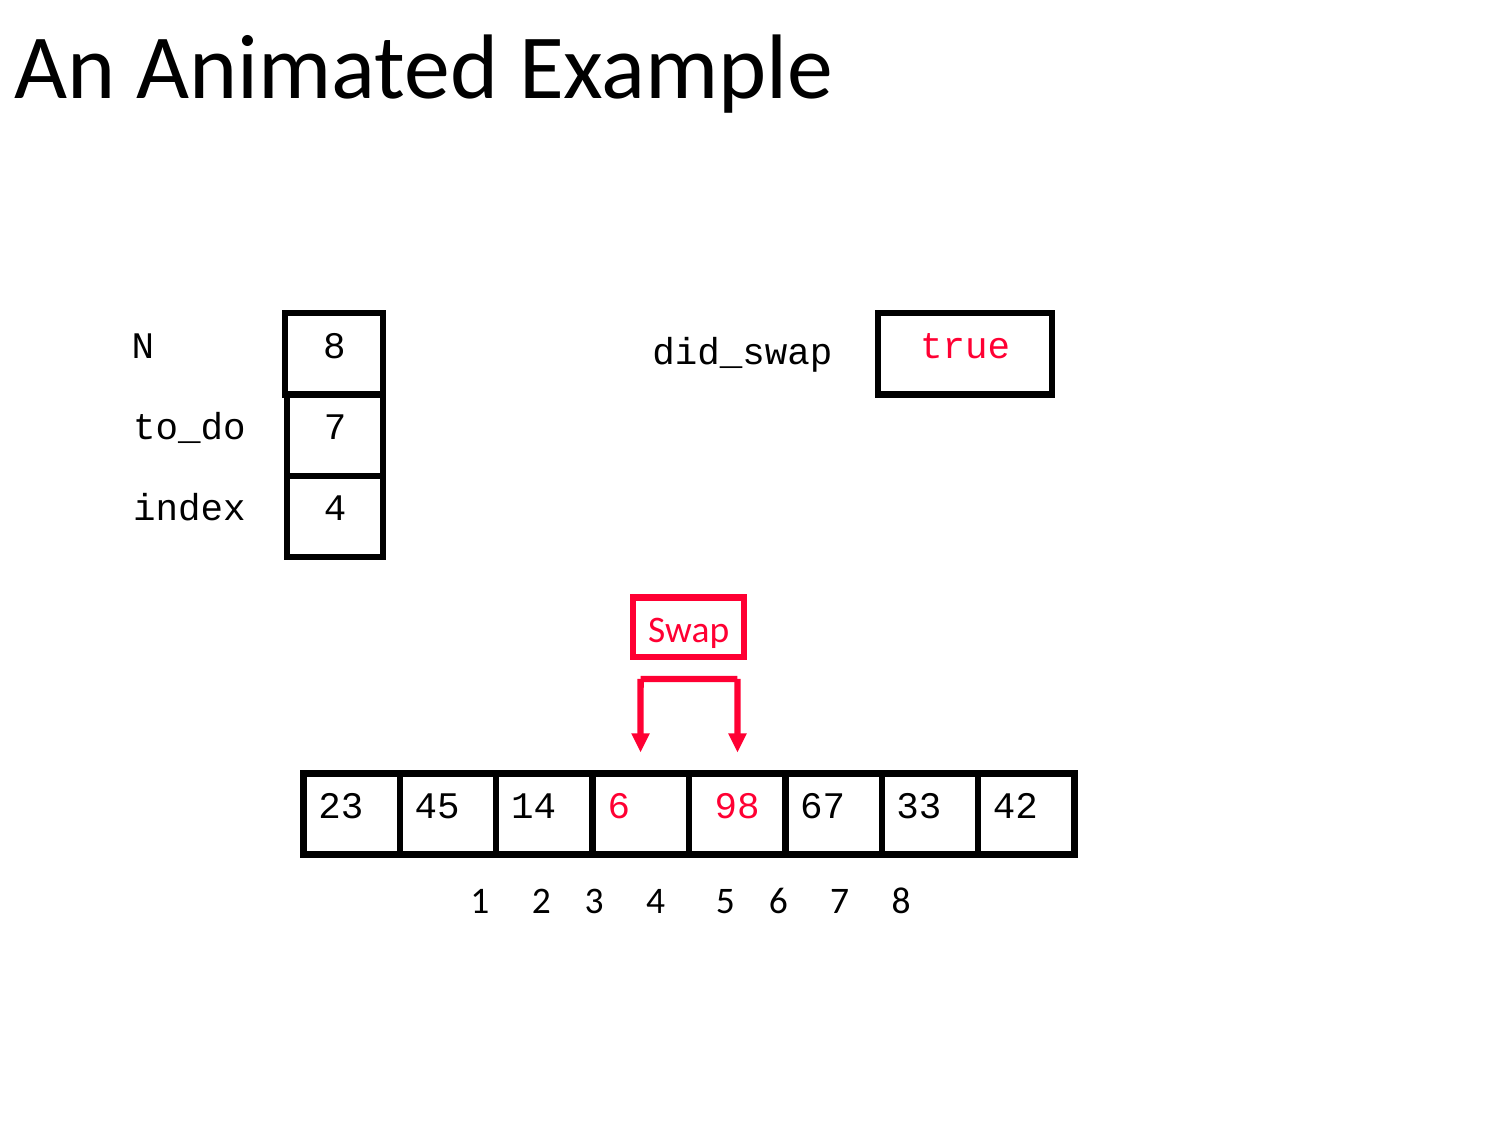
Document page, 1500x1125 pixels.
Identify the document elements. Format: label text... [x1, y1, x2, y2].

text_box 8 [285, 313, 384, 395]
text_box to_do [118, 394, 261, 455]
text_box 42 [978, 773, 1075, 855]
text_box 98 [688, 773, 786, 855]
text_box 33 [881, 773, 978, 855]
text_box N [116, 313, 260, 373]
text_box true [877, 313, 1053, 395]
text_box index [118, 475, 261, 536]
text_box 6 [592, 773, 688, 855]
text_box 23 [303, 773, 400, 855]
text_box did_swap [637, 319, 877, 380]
text_box 4 [286, 475, 384, 557]
text_box 1 2 3 4 5 6 7 8 [455, 868, 927, 928]
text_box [640, 678, 738, 753]
text_box 7 [286, 395, 384, 475]
title An Animated Example [0, 0, 1500, 138]
text_box 14 [497, 773, 592, 855]
text_box 67 [786, 773, 881, 855]
text_box 45 [400, 773, 497, 855]
text_box Swap [633, 597, 745, 658]
